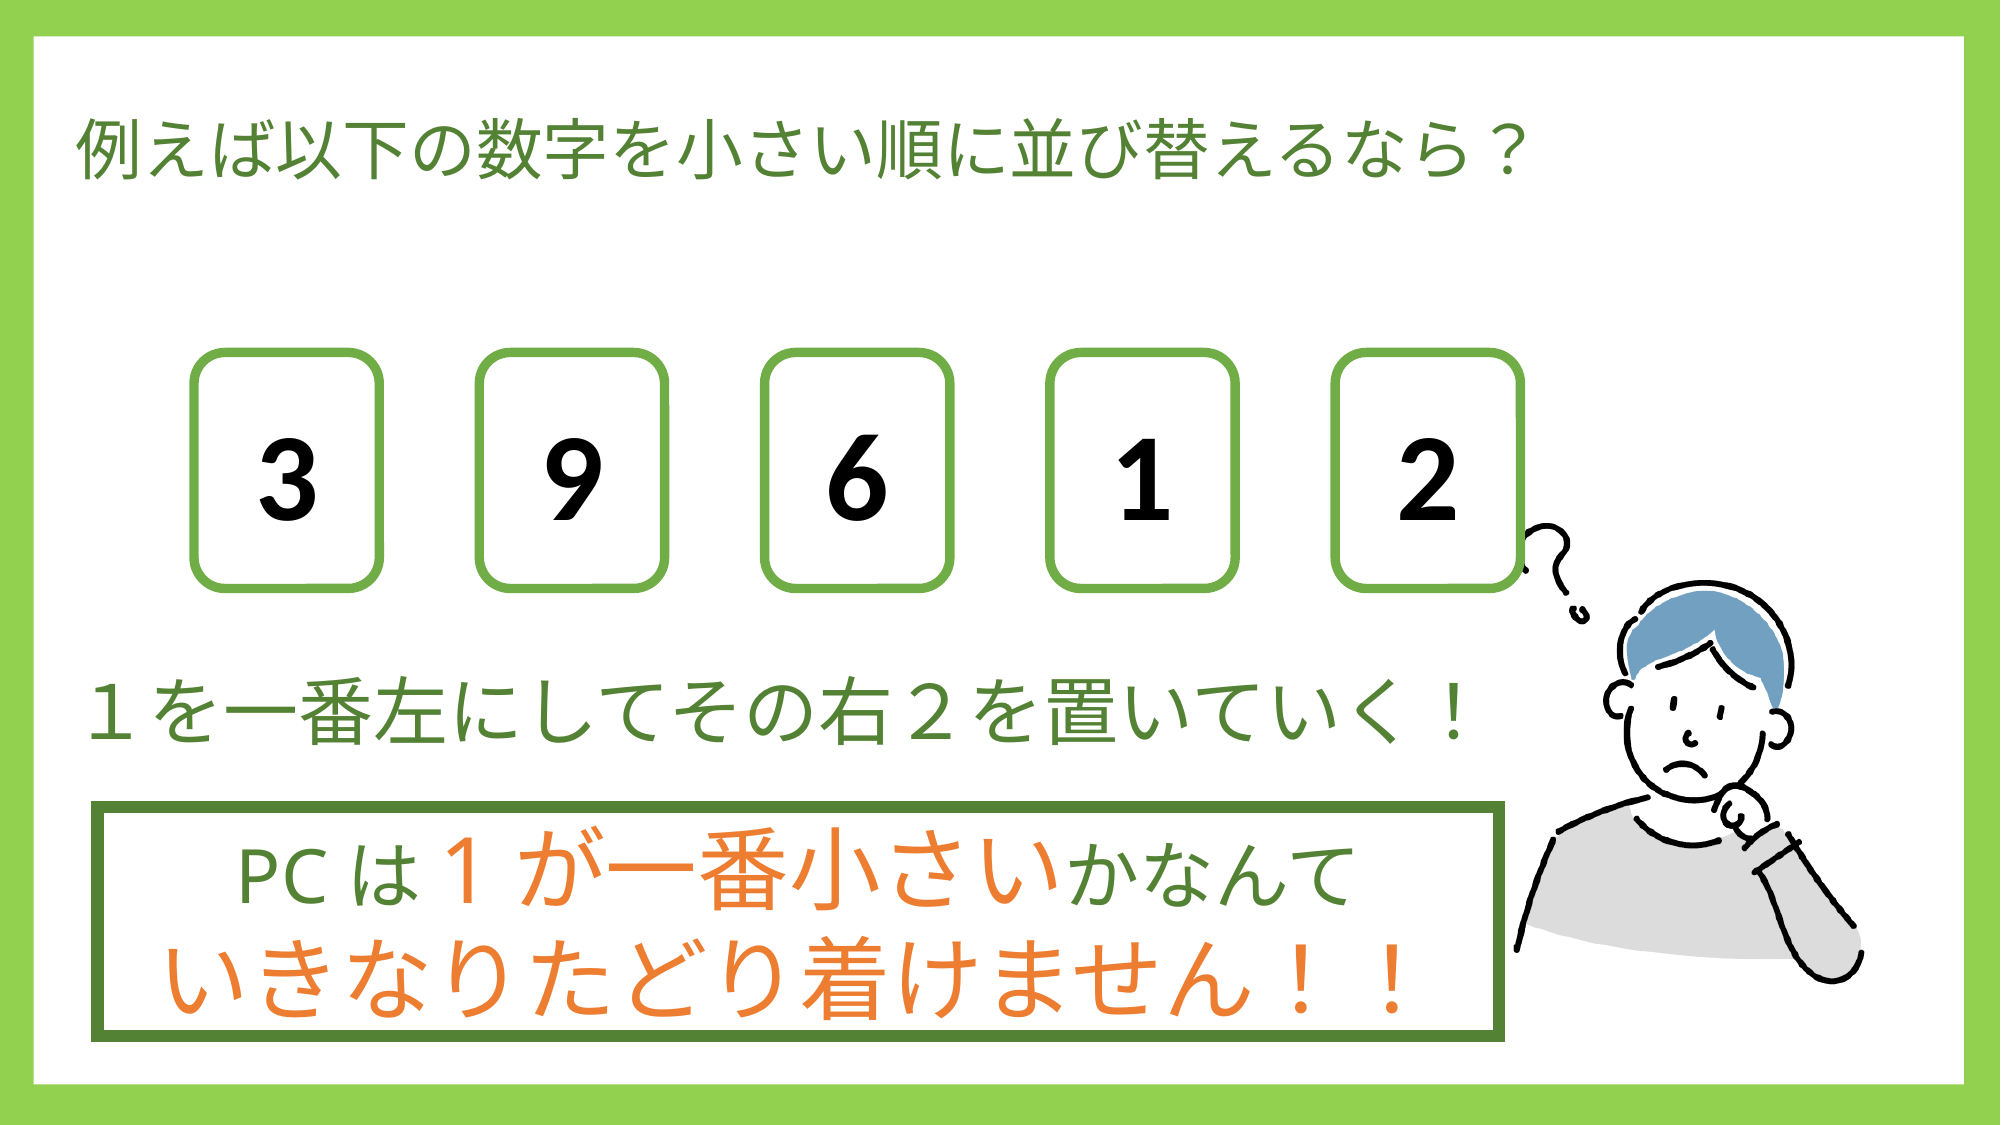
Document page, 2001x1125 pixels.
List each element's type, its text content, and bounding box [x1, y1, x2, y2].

text_box 1 [1048, 351, 1237, 590]
text_box 3 [192, 351, 381, 590]
text_box 例えば以下の数字を小さい順に並び替えるなら？ [61, 100, 1558, 196]
picture [1335, 390, 2000, 1098]
text_box １を一番左にしてその右２を置いていく！ [58, 656, 1335, 762]
text_box 6 [763, 351, 951, 590]
text_box 9 [478, 351, 666, 590]
text_box 2 [1334, 351, 1522, 565]
text_box PCは1が一番小さいかなんて いきなりたどり着けません！！ [97, 806, 1335, 1037]
